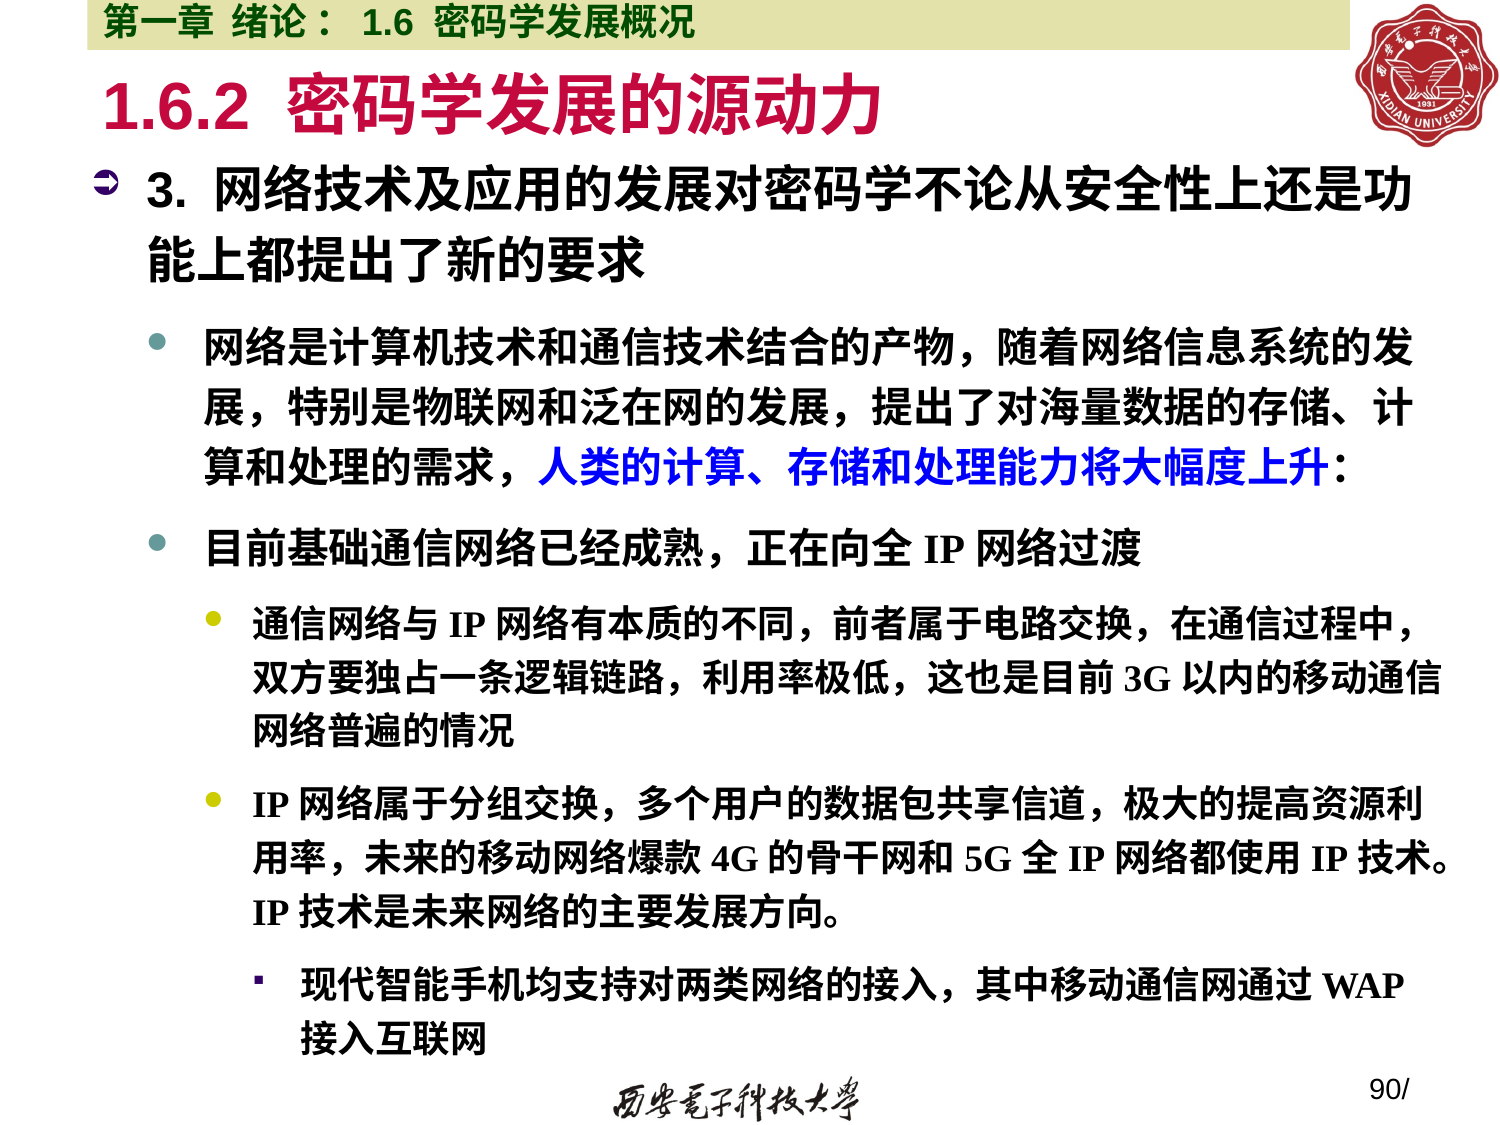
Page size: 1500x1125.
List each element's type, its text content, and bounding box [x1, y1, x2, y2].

slide_number 90/ [1074, 1062, 1426, 1113]
picture [1350, 0, 1500, 150]
title 1.6.2 密码学发展的源动力 [87, 62, 1351, 137]
list 3. 网络技术及应用的发展对密码学不论从安全性上还是功能上都提出了新的要求 网络是计算机技术和通信技术结合的产物，随着网络信息系统的发展，特别是物联网和泛在网的发展，提出了对海量数据的存储、计算和处理的需求，人类的计算、存储和处理能力将大幅度上升： 目前基础通信网络已经成熟，正在向全IP网络过渡 通信网络与IP网络有本质的不同，前者属于电路交换，在通信过程中，双方要独占一条逻辑链路，利用率极低，这也是目前3G以内的移动通信网络普遍的情况 IP网络属于分组交换，多个用户的数据包共享信道，极大的提高资源利用率，未来的移动网络爆款4G的骨干网和5G全IP网络都使用IP技术。IP技术是未来网络的主要发展方向。 现代智能手机均支持对两类网络的接入，其中移动通信网通过WAP接入互联网 [74, 137, 1463, 1088]
text_box 第一章 绪论 ：1.6 密码学发展概况 [87, 0, 1350, 50]
picture [612, 1088, 863, 1125]
